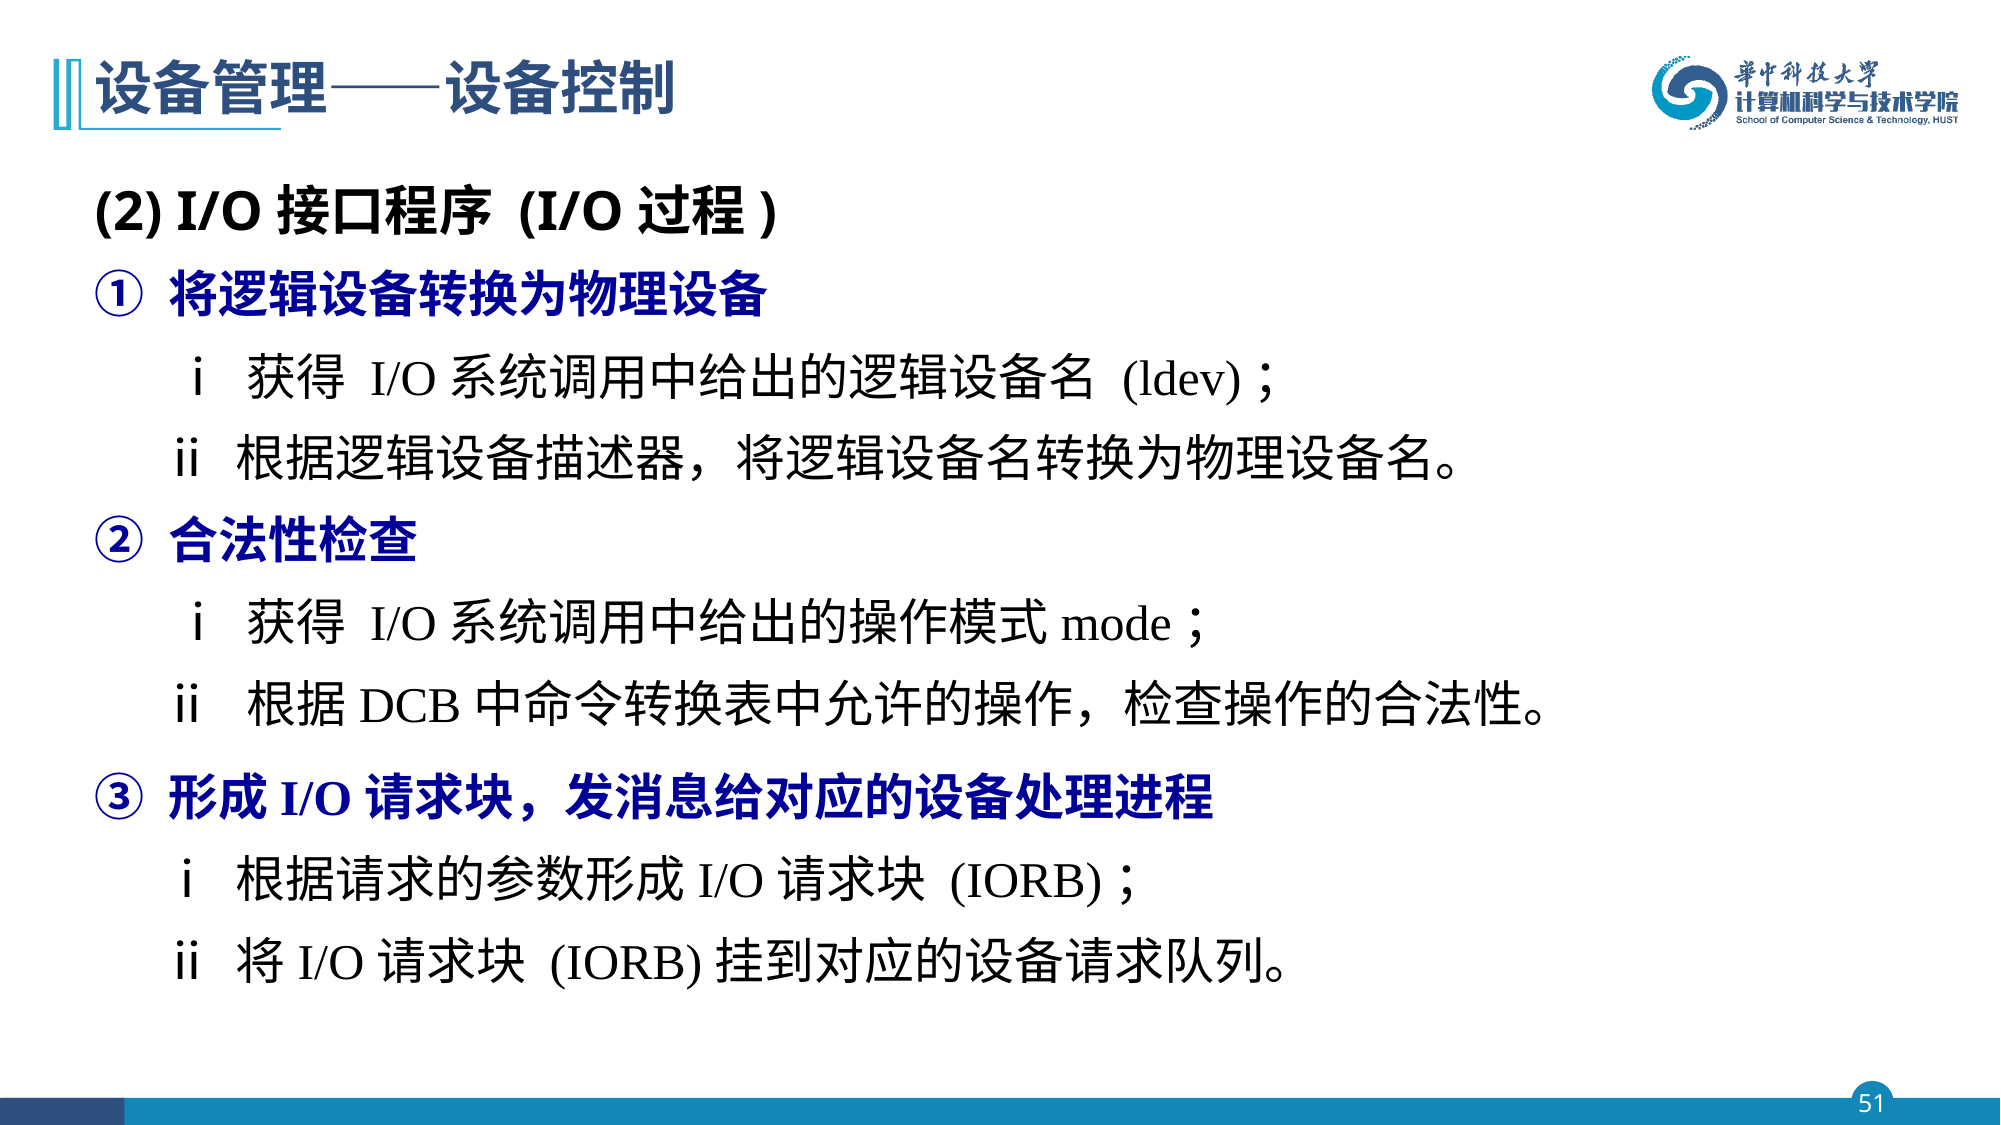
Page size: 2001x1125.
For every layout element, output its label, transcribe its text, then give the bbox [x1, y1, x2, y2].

picture [1653, 56, 1678, 79]
text_box (2) I/O接口程序 (I/O过程) ① 将逻辑设备转换为物理设备 ⅰ 获得 I/O系统调用中给出的逻辑设备名 (ldev)； ⅱ 根据逻辑设备描述器，将逻辑设备名转换为物理设备名。 ② 合法性检查 ⅰ 获得 I/O系统调用中给出的操作模式mode； ⅱ 根据DCB中命令转换表中允许的操作，检查操作的合法性。 ③ 形成I/O请求块，发消息给对应的设备处理进程 ⅰ 根据请求的参数形成I/O请求块 (IORB)； ⅱ 将I/O请求块 (IORB)挂到对应的设备请求队列。 [80, 136, 1597, 997]
title 设备管理——设备控制 [80, 51, 1653, 137]
picture [1653, 56, 1958, 130]
